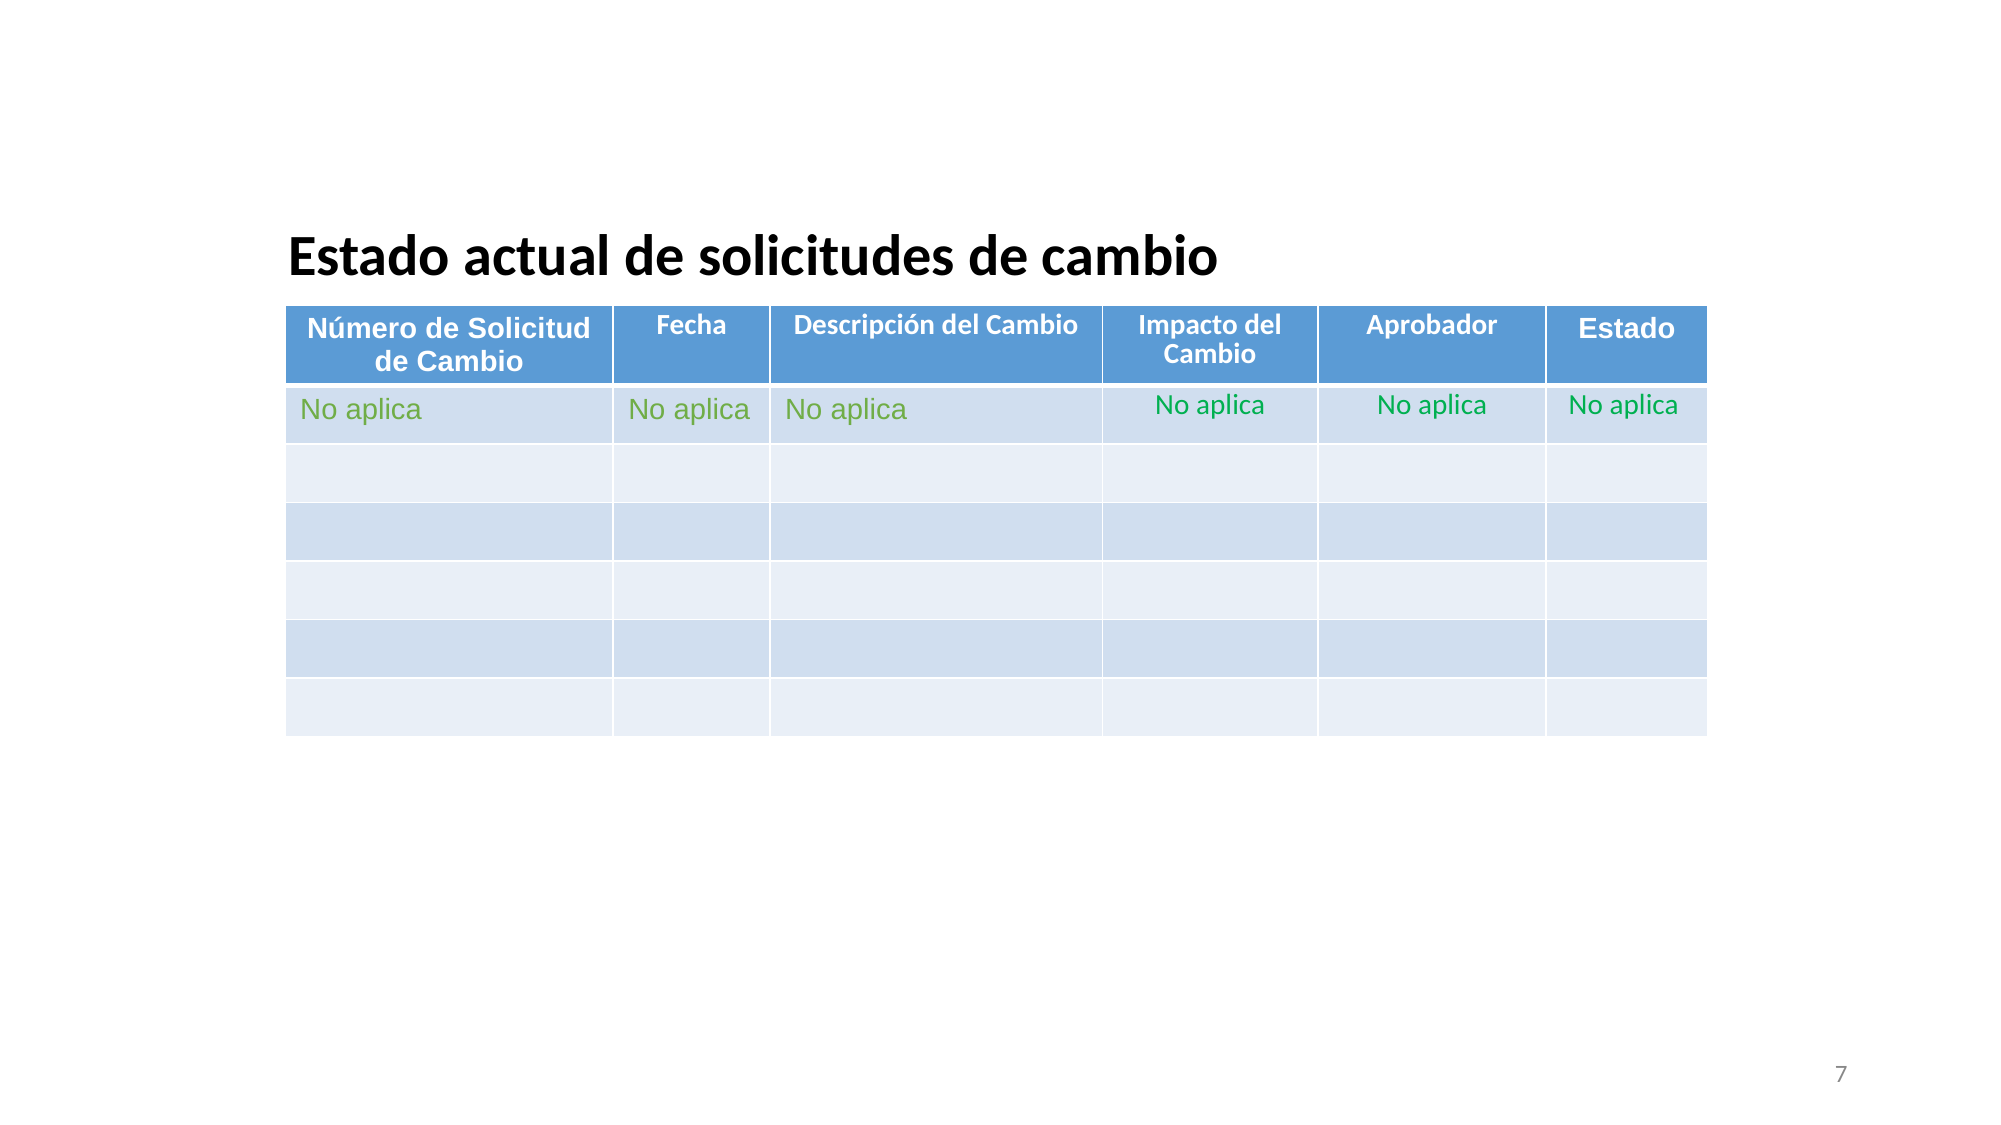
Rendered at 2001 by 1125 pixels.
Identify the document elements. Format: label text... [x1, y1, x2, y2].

table_cell No aplica [1319, 388, 1545, 443]
table_cell [614, 679, 769, 736]
table_cell [614, 620, 769, 677]
table_cell [771, 679, 1102, 736]
table_cell [771, 620, 1102, 677]
table_header Número de Solicitud de Cambio [286, 306, 612, 383]
table_cell No aplica [1547, 388, 1707, 443]
table_cell [1547, 562, 1707, 619]
text_box Estado actual de solicitudes de cambio [273, 222, 1549, 282]
table_cell [286, 620, 612, 677]
table_cell [286, 562, 612, 619]
table_cell [1547, 679, 1707, 736]
table_cell [1319, 679, 1545, 736]
table_cell [1319, 562, 1545, 619]
table_cell No aplica [771, 388, 1102, 443]
table_cell [614, 445, 769, 502]
slide_number 7 [1412, 1042, 1863, 1103]
table_header Fecha [614, 306, 769, 383]
table_cell [614, 562, 769, 619]
table_cell [614, 503, 769, 560]
table_cell [1103, 445, 1317, 502]
table_cell [1103, 503, 1317, 560]
table_cell [286, 679, 612, 736]
table_header Estado [1547, 306, 1707, 383]
table_cell [1319, 503, 1545, 560]
table_cell [1547, 620, 1707, 677]
table_cell [286, 503, 612, 560]
table_cell [1547, 503, 1707, 560]
table_cell [1319, 445, 1545, 502]
table_cell [1103, 679, 1317, 736]
table_header Impacto del Cambio [1103, 306, 1317, 383]
table_cell [1319, 620, 1545, 677]
table_header Aprobador [1319, 306, 1545, 383]
table_cell [771, 445, 1102, 502]
table_cell [1103, 562, 1317, 619]
table_cell [771, 562, 1102, 619]
table_header Descripción del Cambio [771, 306, 1102, 383]
table_cell [286, 445, 612, 502]
table_cell [771, 503, 1102, 560]
table_cell [1547, 445, 1707, 502]
table_cell No aplica [1103, 388, 1317, 443]
table_cell No aplica [614, 388, 769, 443]
table_cell No aplica [286, 388, 612, 443]
table_cell [1103, 620, 1317, 677]
